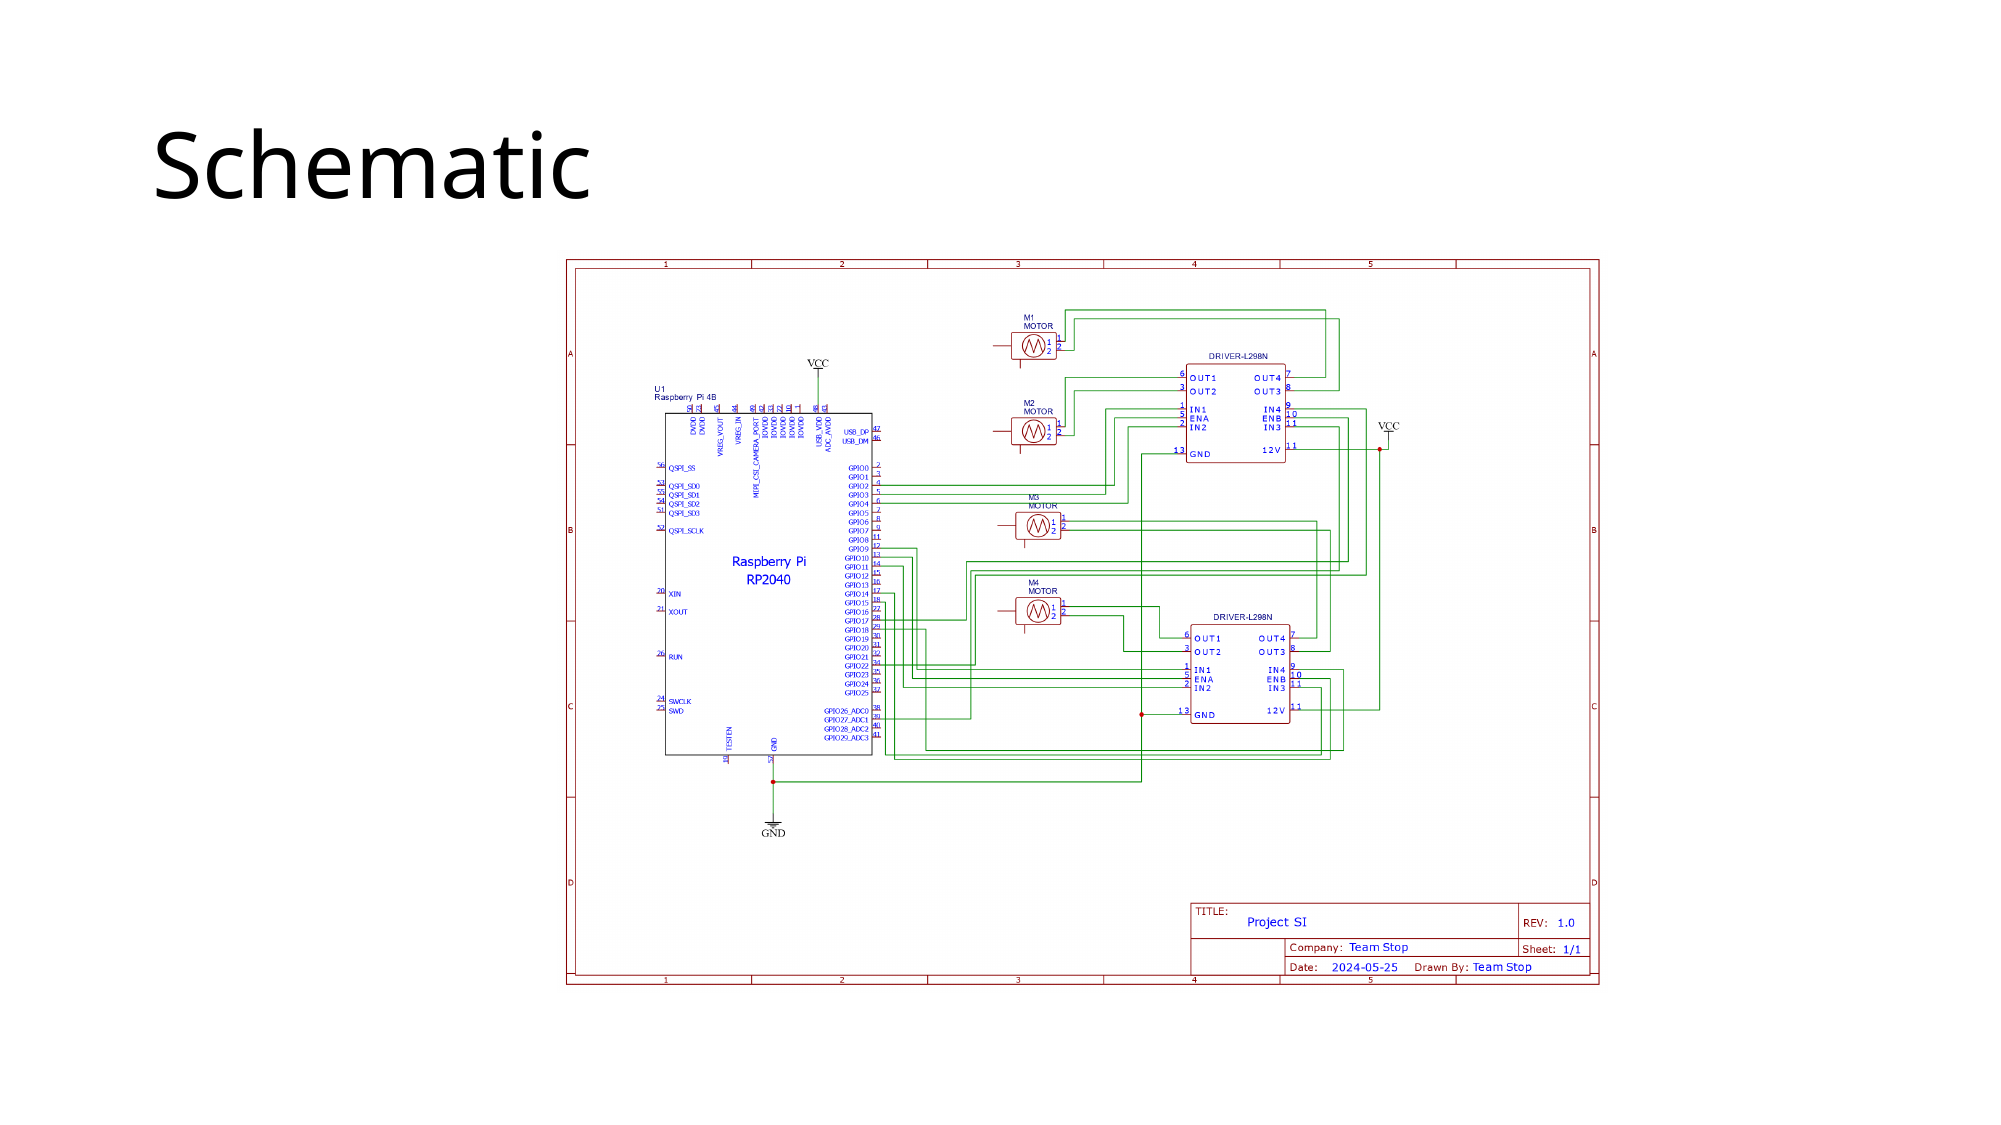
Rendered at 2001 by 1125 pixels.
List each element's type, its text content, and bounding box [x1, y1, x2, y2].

title Schematic [137, 59, 1863, 278]
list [557, 250, 1609, 994]
